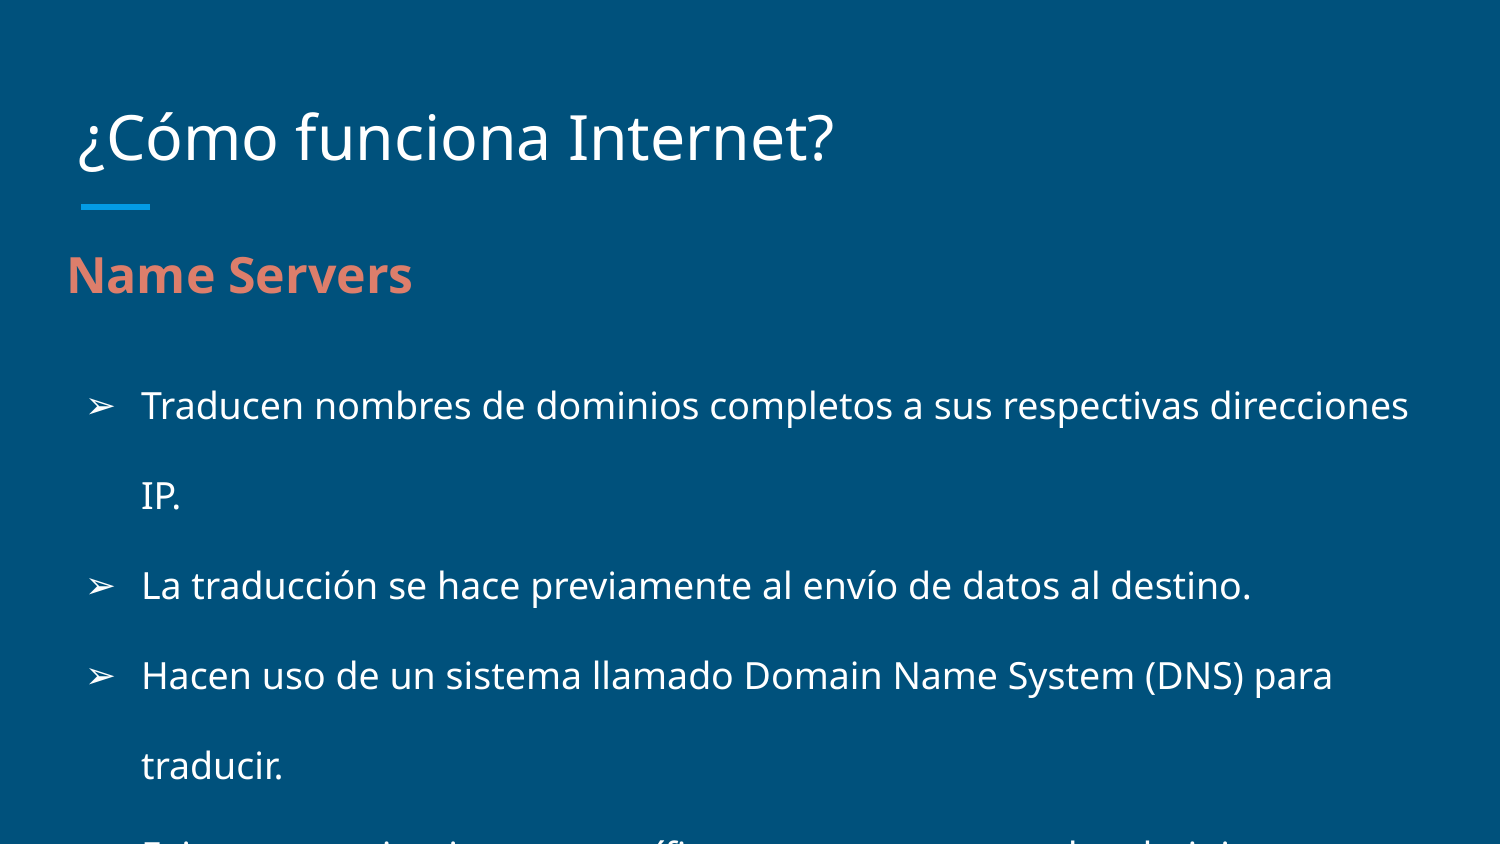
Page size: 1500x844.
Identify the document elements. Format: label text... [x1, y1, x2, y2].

picture [193, 770, 204, 779]
title ¿Cómo funciona Internet? [63, 75, 1437, 188]
list Name Servers Traducen nombres de dominios completos a sus respectivas direcciones IP. La traducción se hace previamente al envío de datos al destino. Hacen uso de un sistema llamado Domain Name System (DNS) para traducir. Existen organizaciones específicas que se encargan de administrar estos servidores y los servicios que proporcionan (ICANN). [51, 219, 1469, 770]
picture [145, 770, 153, 779]
picture [216, 770, 227, 779]
picture [171, 770, 181, 779]
picture [239, 770, 252, 779]
